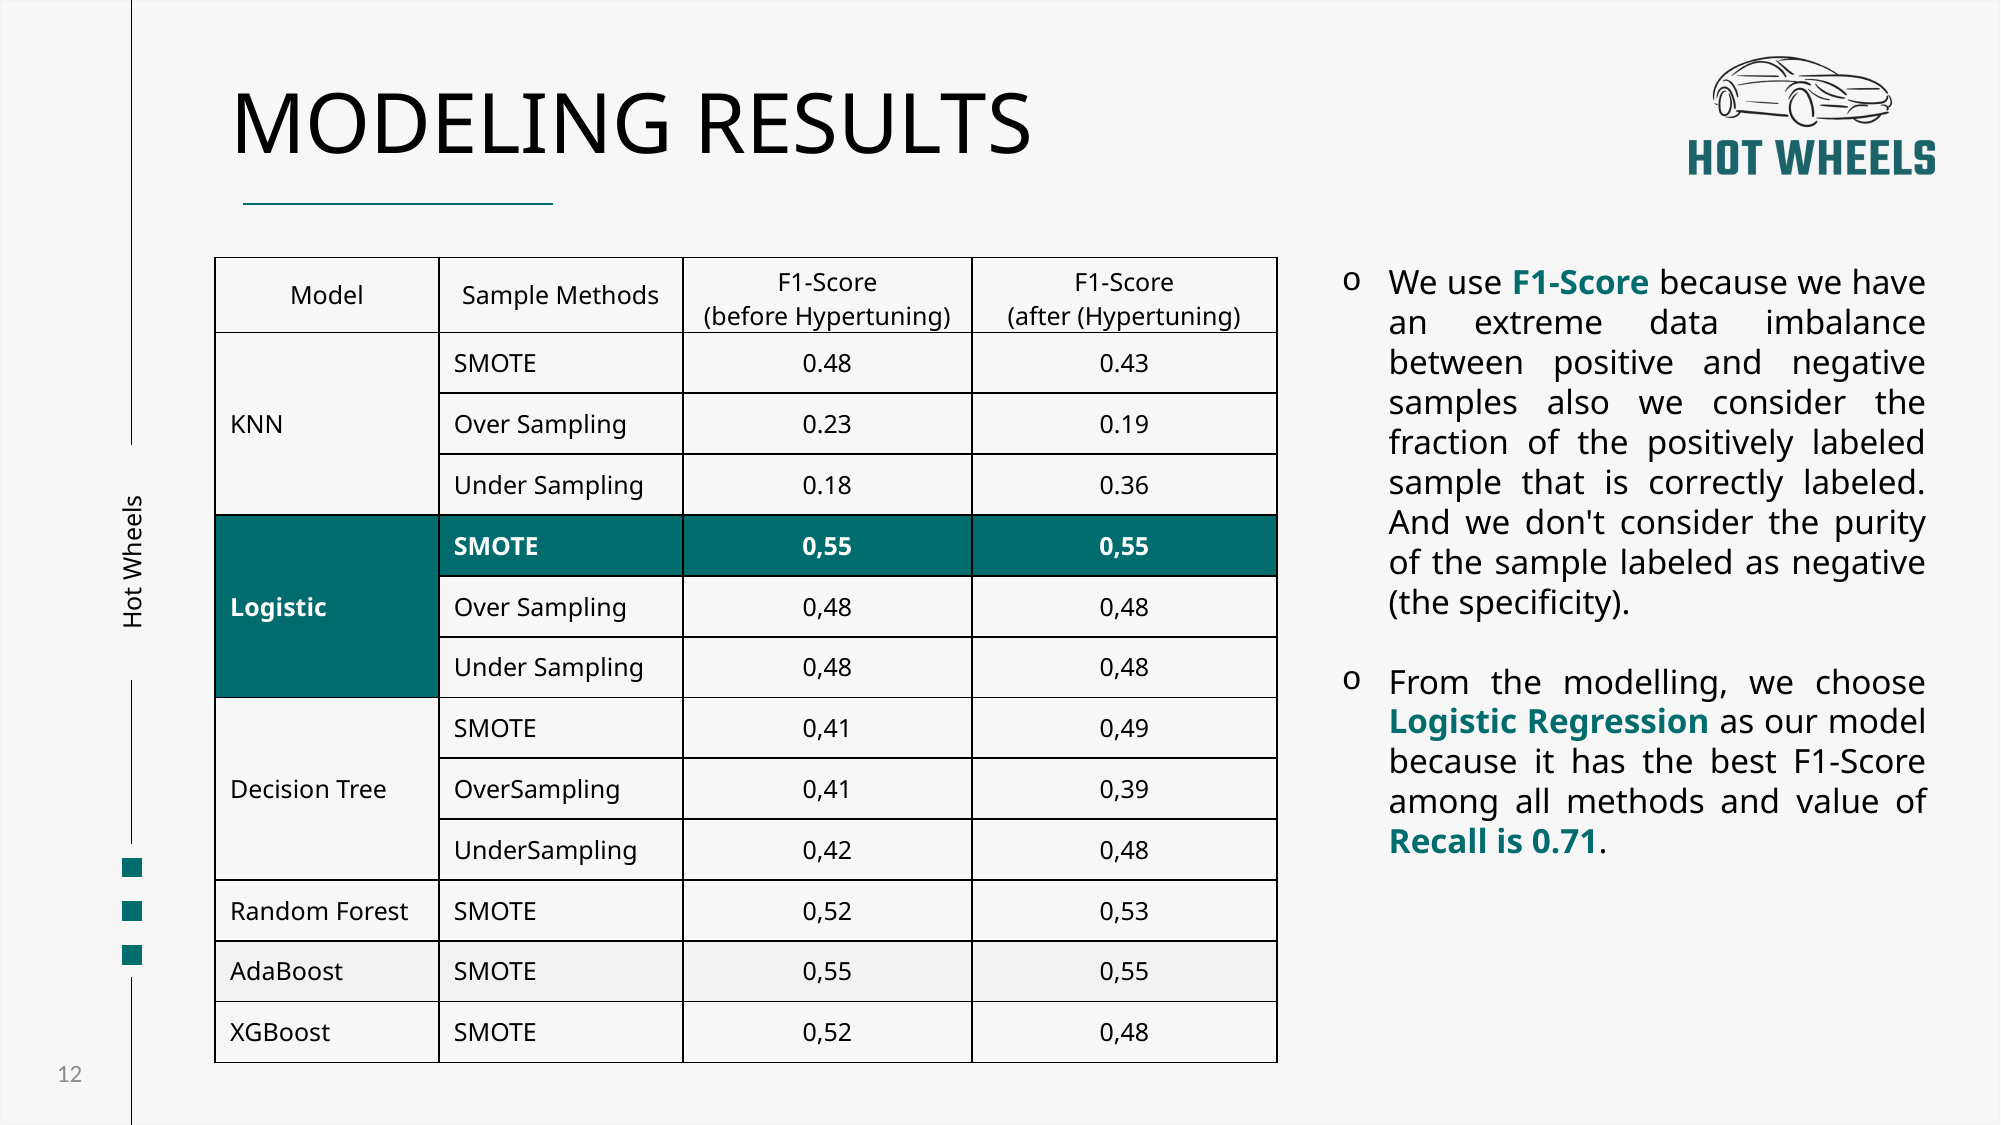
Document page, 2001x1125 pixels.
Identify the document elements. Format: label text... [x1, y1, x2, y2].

table_cell 0,55 [684, 516, 971, 575]
table_cell SMOTE [440, 1002, 682, 1062]
table_cell Decision Tree [216, 698, 438, 879]
slide_number 12 [34, 1042, 106, 1103]
table_cell KNN [216, 333, 438, 514]
table_cell 0,41 [684, 698, 971, 757]
table_cell 0,48 [973, 577, 1276, 636]
table_cell 0,48 [684, 638, 971, 697]
table_cell 0.48 [684, 333, 971, 392]
table_cell 0,49 [973, 698, 1276, 757]
table_cell SMOTE [440, 516, 682, 575]
table_cell 0,42 [684, 820, 971, 879]
table_cell 0,48 [973, 638, 1276, 697]
table_cell UnderSampling [440, 820, 682, 879]
table_cell Under Sampling [440, 638, 682, 697]
table_cell AdaBoost [216, 942, 438, 1001]
table_cell 0,39 [973, 759, 1276, 818]
table_cell 0.36 [973, 455, 1276, 514]
table_cell 0.23 [684, 394, 971, 453]
table_cell 0,55 [973, 942, 1276, 1001]
table_cell Under Sampling [440, 455, 682, 514]
table_header Sample Methods [440, 258, 682, 332]
table_cell 0,53 [973, 881, 1276, 940]
table_cell XGBoost [216, 1002, 438, 1062]
table_cell SMOTE [440, 698, 682, 757]
table_header F1-Score (before Hypertuning) [684, 258, 971, 332]
table_cell 0.43 [973, 333, 1276, 392]
table_cell 0,55 [684, 942, 971, 1001]
table_cell OverSampling [440, 759, 682, 818]
table_cell 0,55 [973, 516, 1276, 575]
text_box MODELING RESULTS [215, 63, 1885, 178]
table_header F1-Score (after (Hypertuning) [973, 258, 1276, 332]
table_cell Over Sampling [440, 577, 682, 636]
table_cell 0,41 [684, 759, 971, 818]
table_cell 0,48 [973, 1002, 1276, 1062]
table_cell SMOTE [440, 881, 682, 940]
table_cell Over Sampling [440, 394, 682, 453]
table_cell 0,48 [973, 820, 1276, 879]
picture [1680, 47, 1941, 184]
table_cell SMOTE [440, 333, 682, 392]
table_cell SMOTE [440, 942, 682, 1001]
text_box We use F1-Score because we have an extreme data imbalance between positive and negative samples also we consider the fraction of the positively labeled sample that is correctly labeled. And we don't consider the purity of the sample labeled as negative (the specificity). From the modelling, we choose Logistic Regression as our model because it has the best F1-Score among all methods and value of Recall is 0.71. [1327, 254, 1942, 868]
table_cell 0.19 [973, 394, 1276, 453]
table_cell Random Forest [216, 881, 438, 940]
table_cell Logistic [216, 516, 438, 697]
table_header Model [216, 258, 438, 332]
table_cell 0,52 [684, 1002, 971, 1062]
table_cell 0.18 [684, 455, 971, 514]
table_cell 0,48 [684, 577, 971, 636]
table_cell 0,52 [684, 881, 971, 940]
